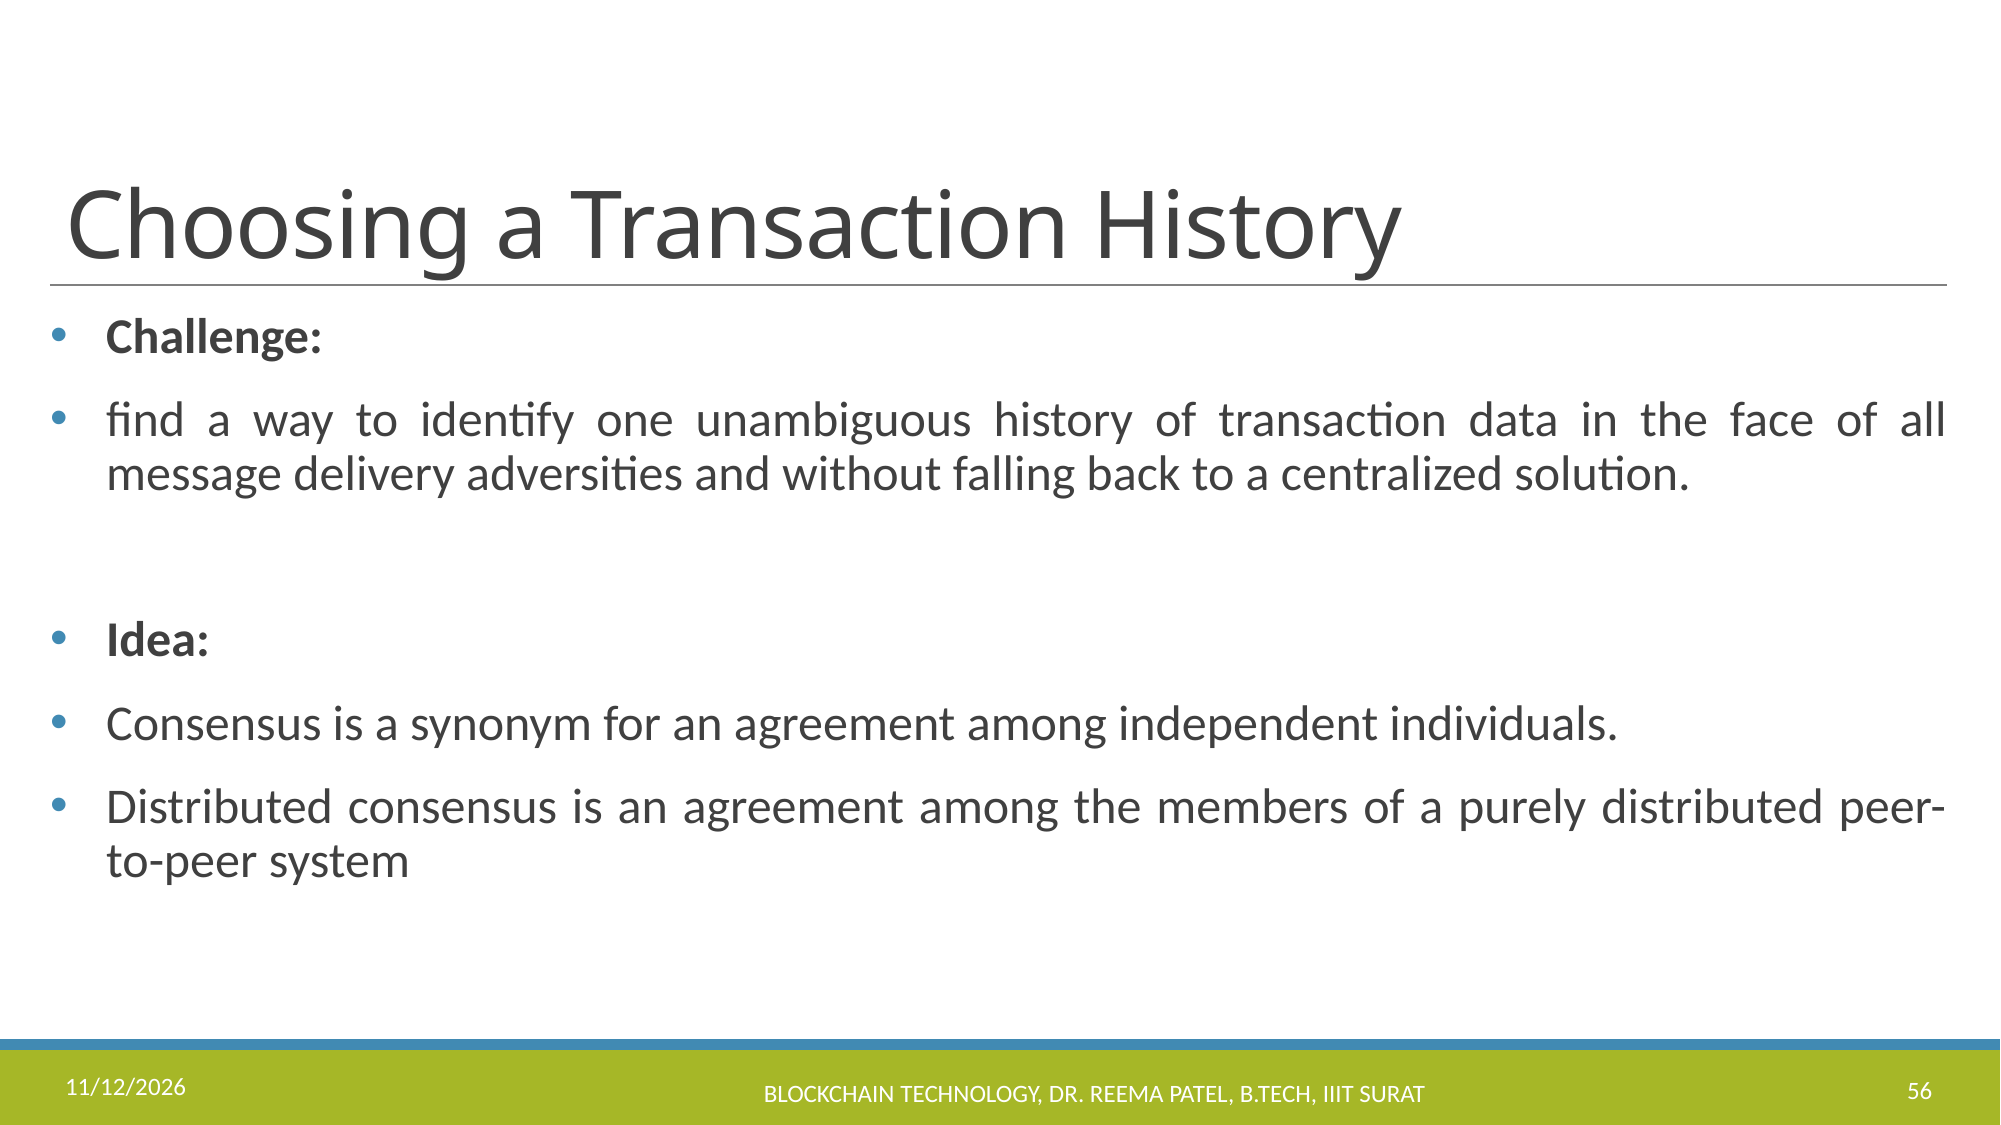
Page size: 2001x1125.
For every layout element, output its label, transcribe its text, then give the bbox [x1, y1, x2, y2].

list Challenge: find a way to identify one unambiguous history of transaction data in the face of all message delivery adversities and without falling back to a centralized solution. Idea: Consensus is a synonym for an agreement among independent individuals. Distributed consensus is an agreement among the members of a purely distributed peer-to-peer system [50, 302, 1948, 1003]
title Choosing a Transaction History [50, 47, 1948, 285]
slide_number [50, 1055, 456, 1116]
footer Blockchain Technology, Dr. Reema Patel, B.Tech, IIIT Surat [487, 1059, 1703, 1125]
slide_number 56 [1732, 1059, 1948, 1120]
